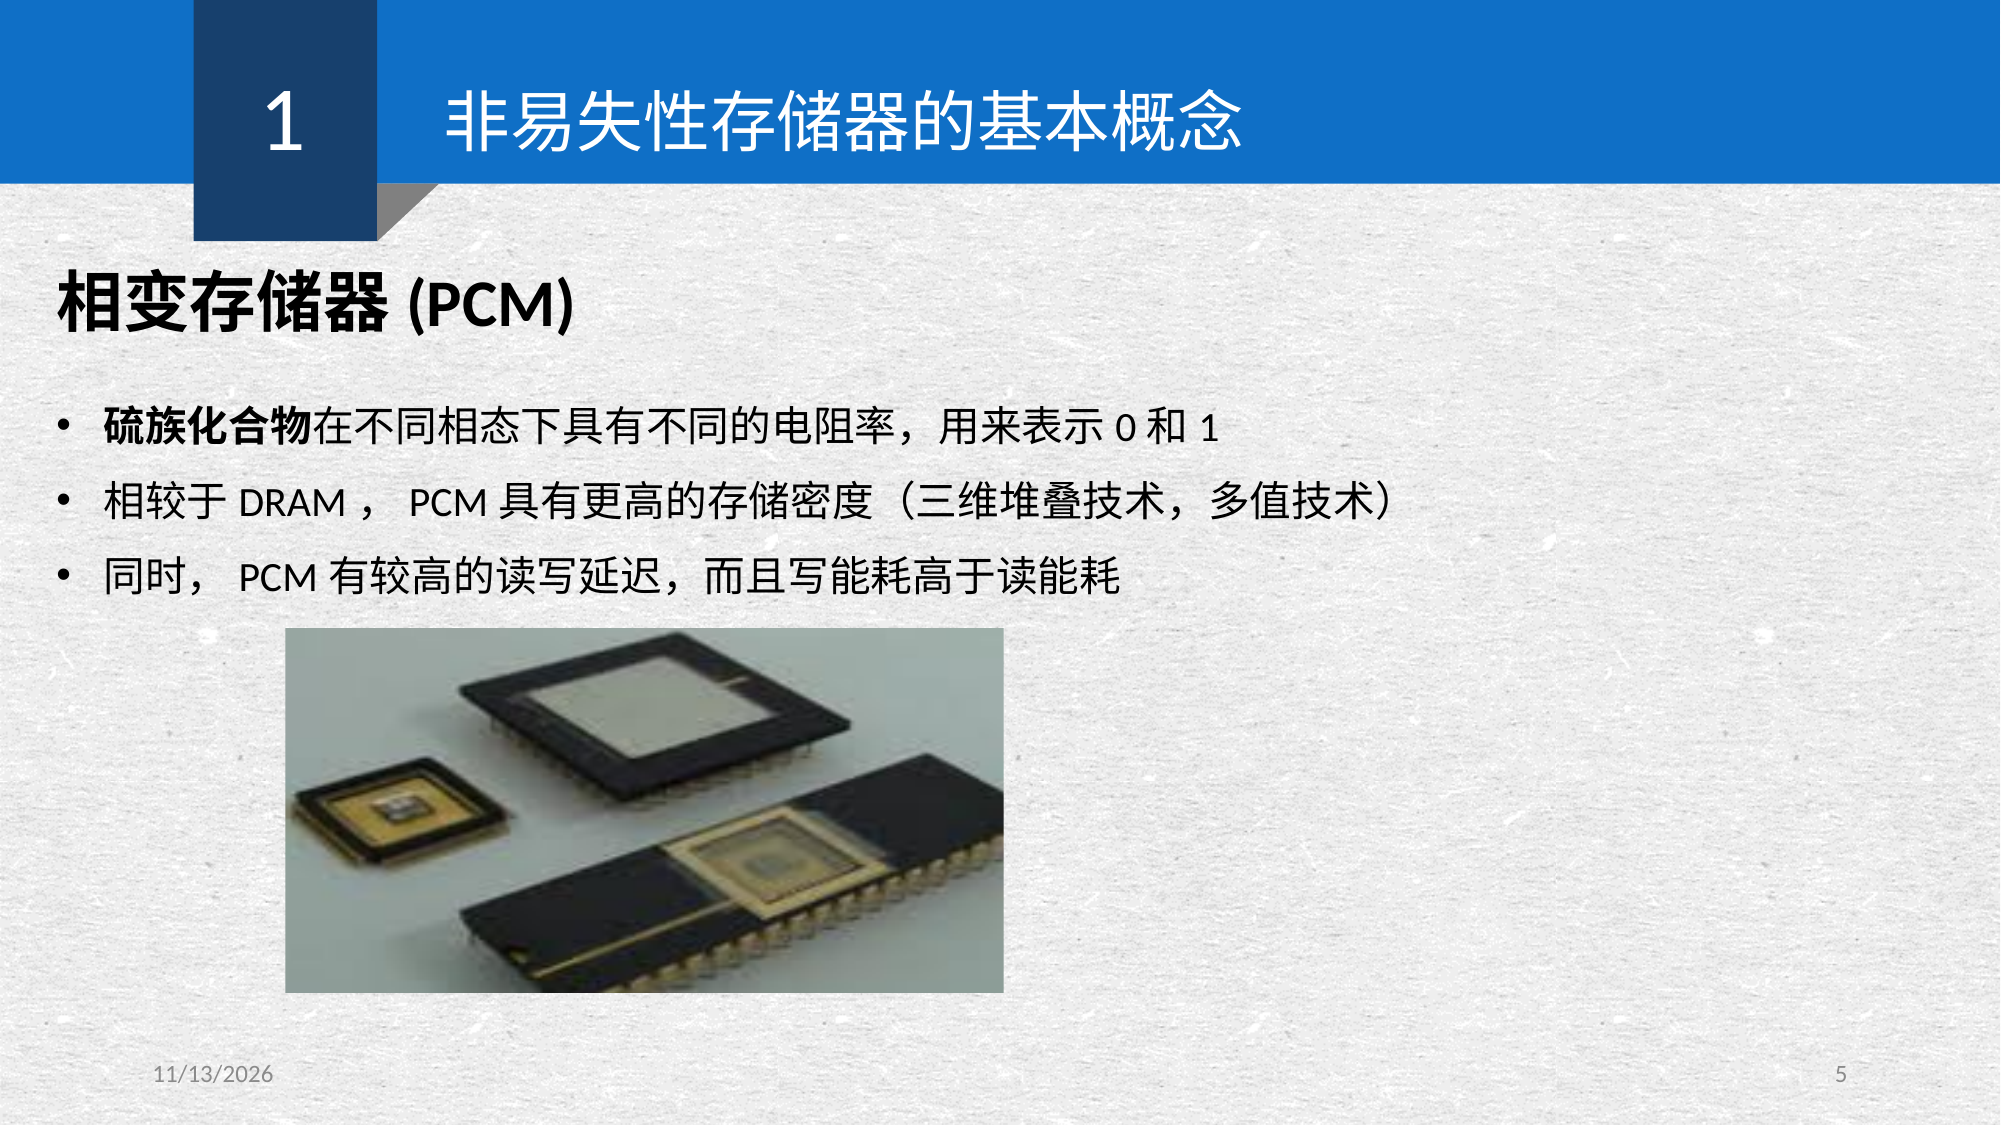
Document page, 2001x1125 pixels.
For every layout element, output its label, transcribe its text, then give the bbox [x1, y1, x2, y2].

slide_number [137, 1042, 588, 1103]
text_box 硫族化合物在不同相态下具有不同的电阻率，用来表示0和1 相较于DRAM，PCM具有更高的存储密度（三维堆叠技术，多值技术） 同时，PCM有较高的读写延迟，而且写能耗高于读能耗 [41, 367, 1476, 607]
text_box [376, 182, 442, 244]
text_box [193, 0, 378, 242]
text_box 1 [244, 51, 326, 177]
picture [0, 0, 2001, 1125]
slide_number 5 [1412, 1042, 1863, 1103]
text_box 非易失性存储器的基本概念 [428, 72, 1304, 168]
text_box [378, 0, 2000, 185]
text_box 相变存储器(PCM) [41, 252, 695, 347]
text_box [0, 0, 193, 185]
